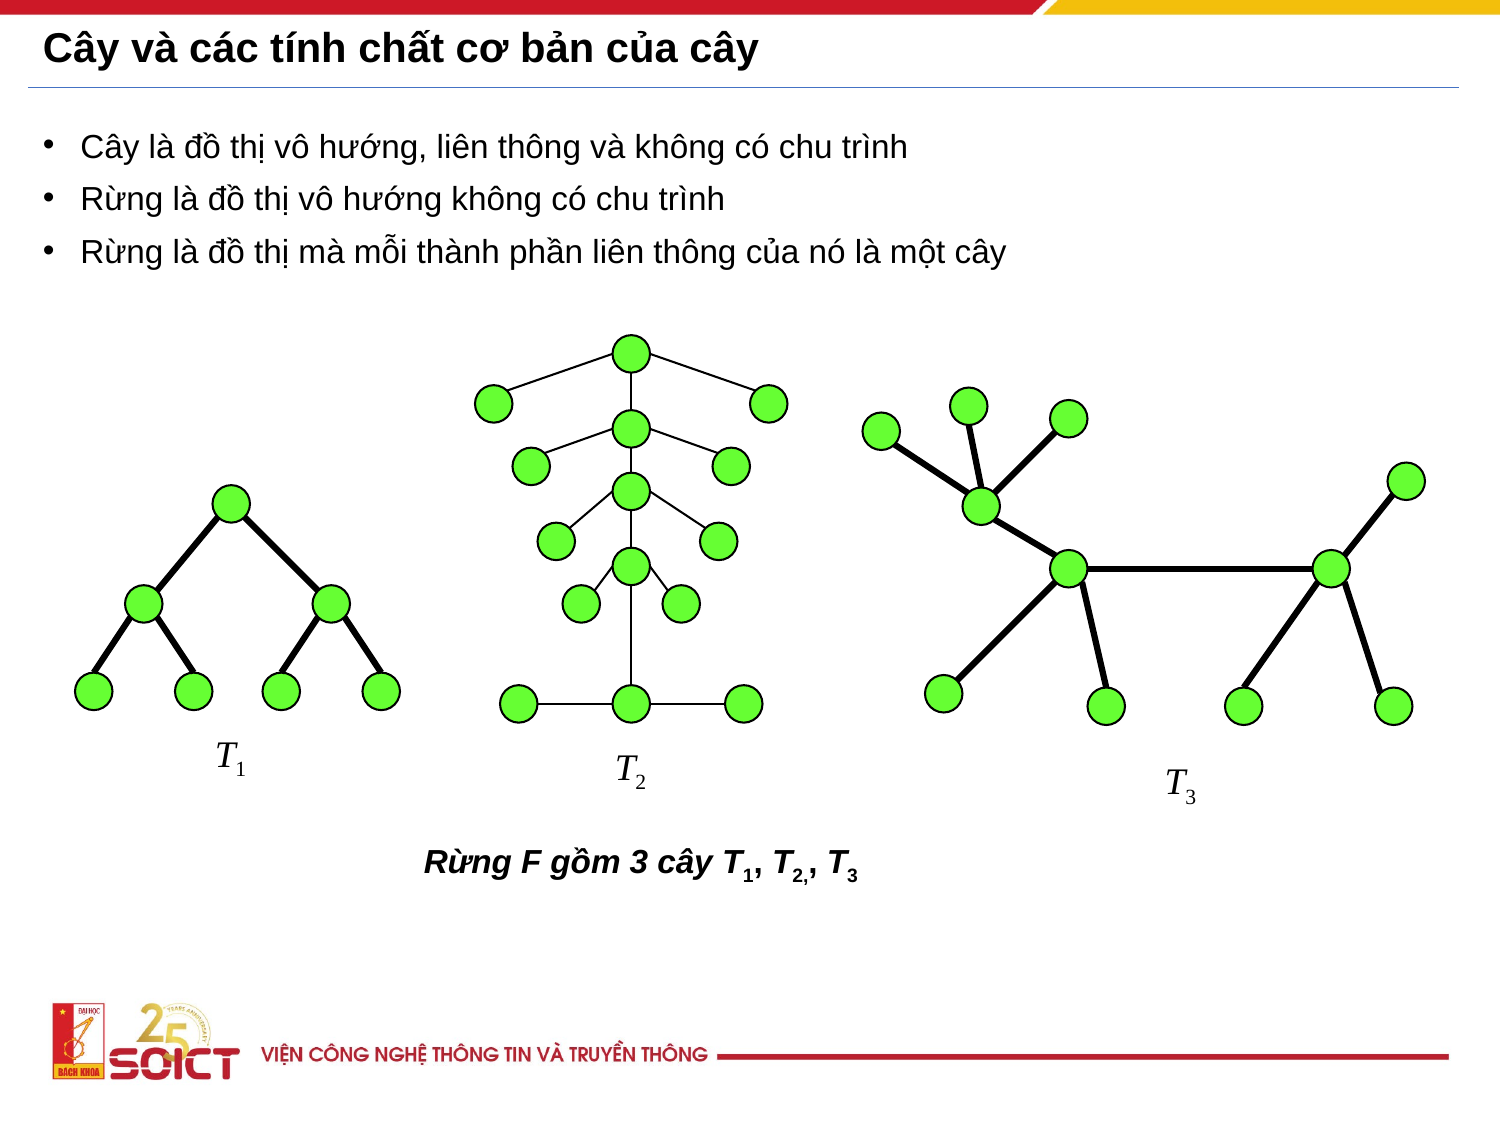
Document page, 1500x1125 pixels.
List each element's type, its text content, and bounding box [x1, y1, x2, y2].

text_box Rừng F gồm 3 cây T1, T2,, T3 [409, 833, 997, 894]
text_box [474, 335, 788, 796]
title Cây và các tính chất cơ bản của cây [27, 11, 1322, 87]
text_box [74, 485, 400, 783]
list Cây là đồ thị vô hướng, liên thông và không có chu trình Rừng là đồ thị vô hướng không có chu trình Rừng là đồ thị mà mỗi thành phần liên thông của nó là một cây [27, 125, 1459, 988]
picture [0, 0, 1500, 1125]
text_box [862, 387, 1425, 811]
